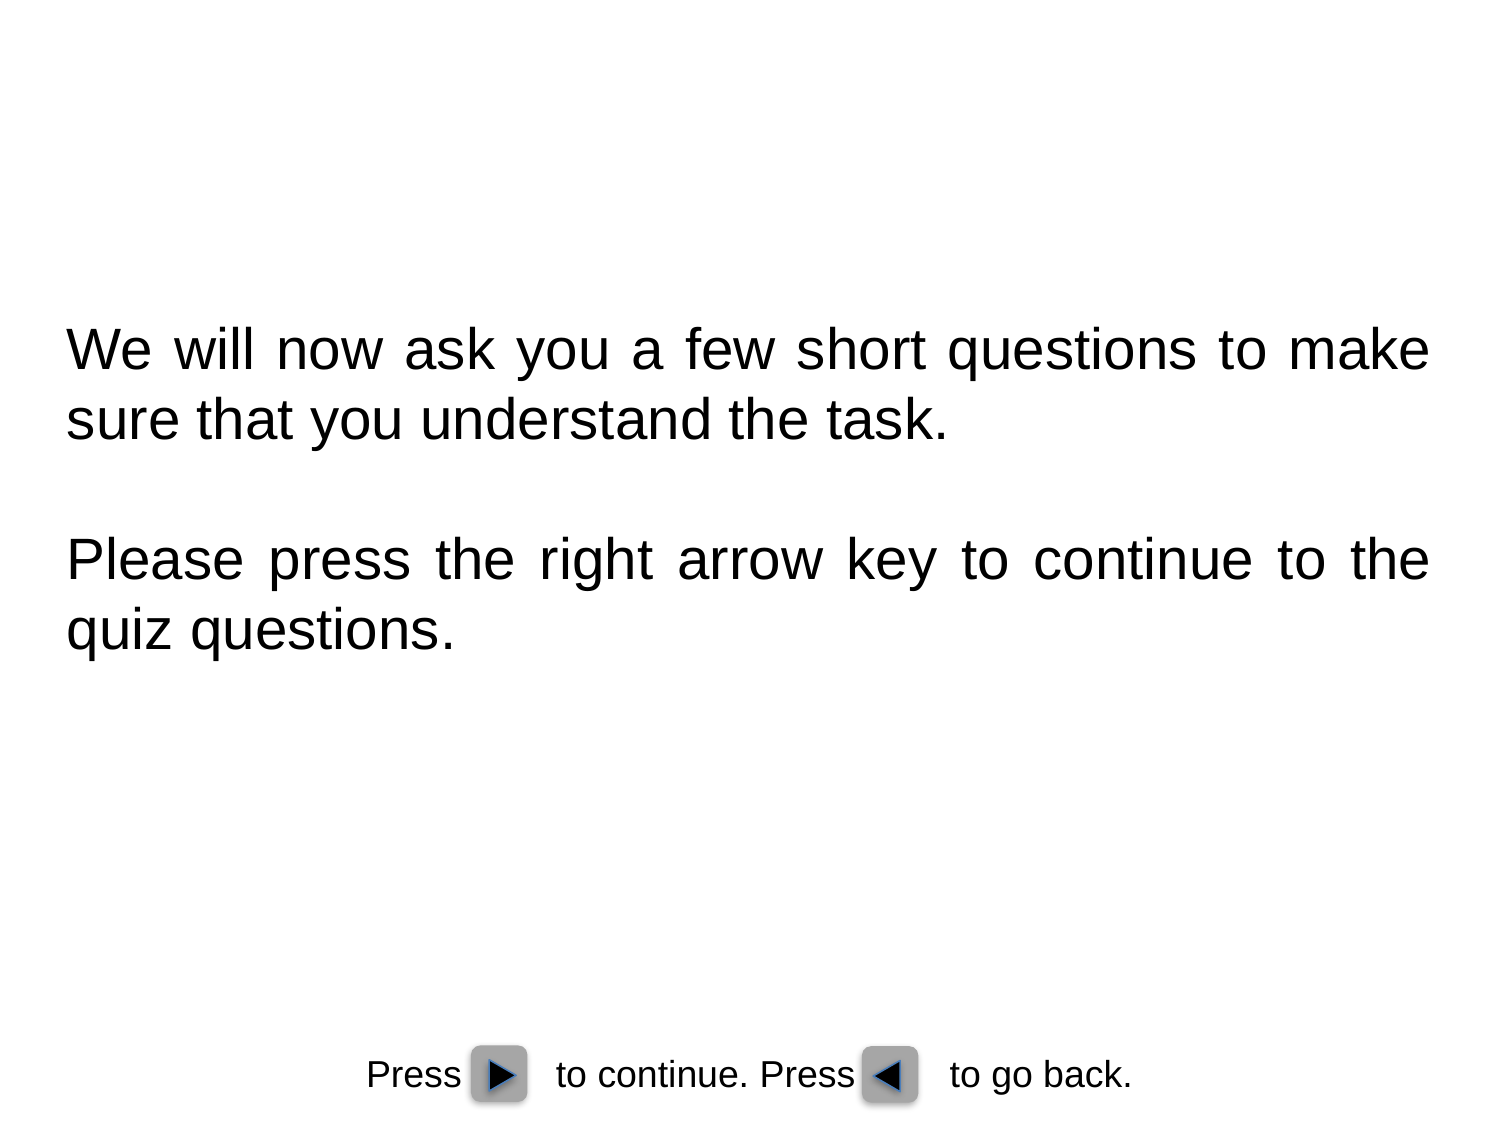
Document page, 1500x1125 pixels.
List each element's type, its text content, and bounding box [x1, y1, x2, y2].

text_box We will now ask you a few short questions to make sure that you understand the task. Please press the right arrow key to continue to the quiz questions. [52, 303, 1448, 669]
